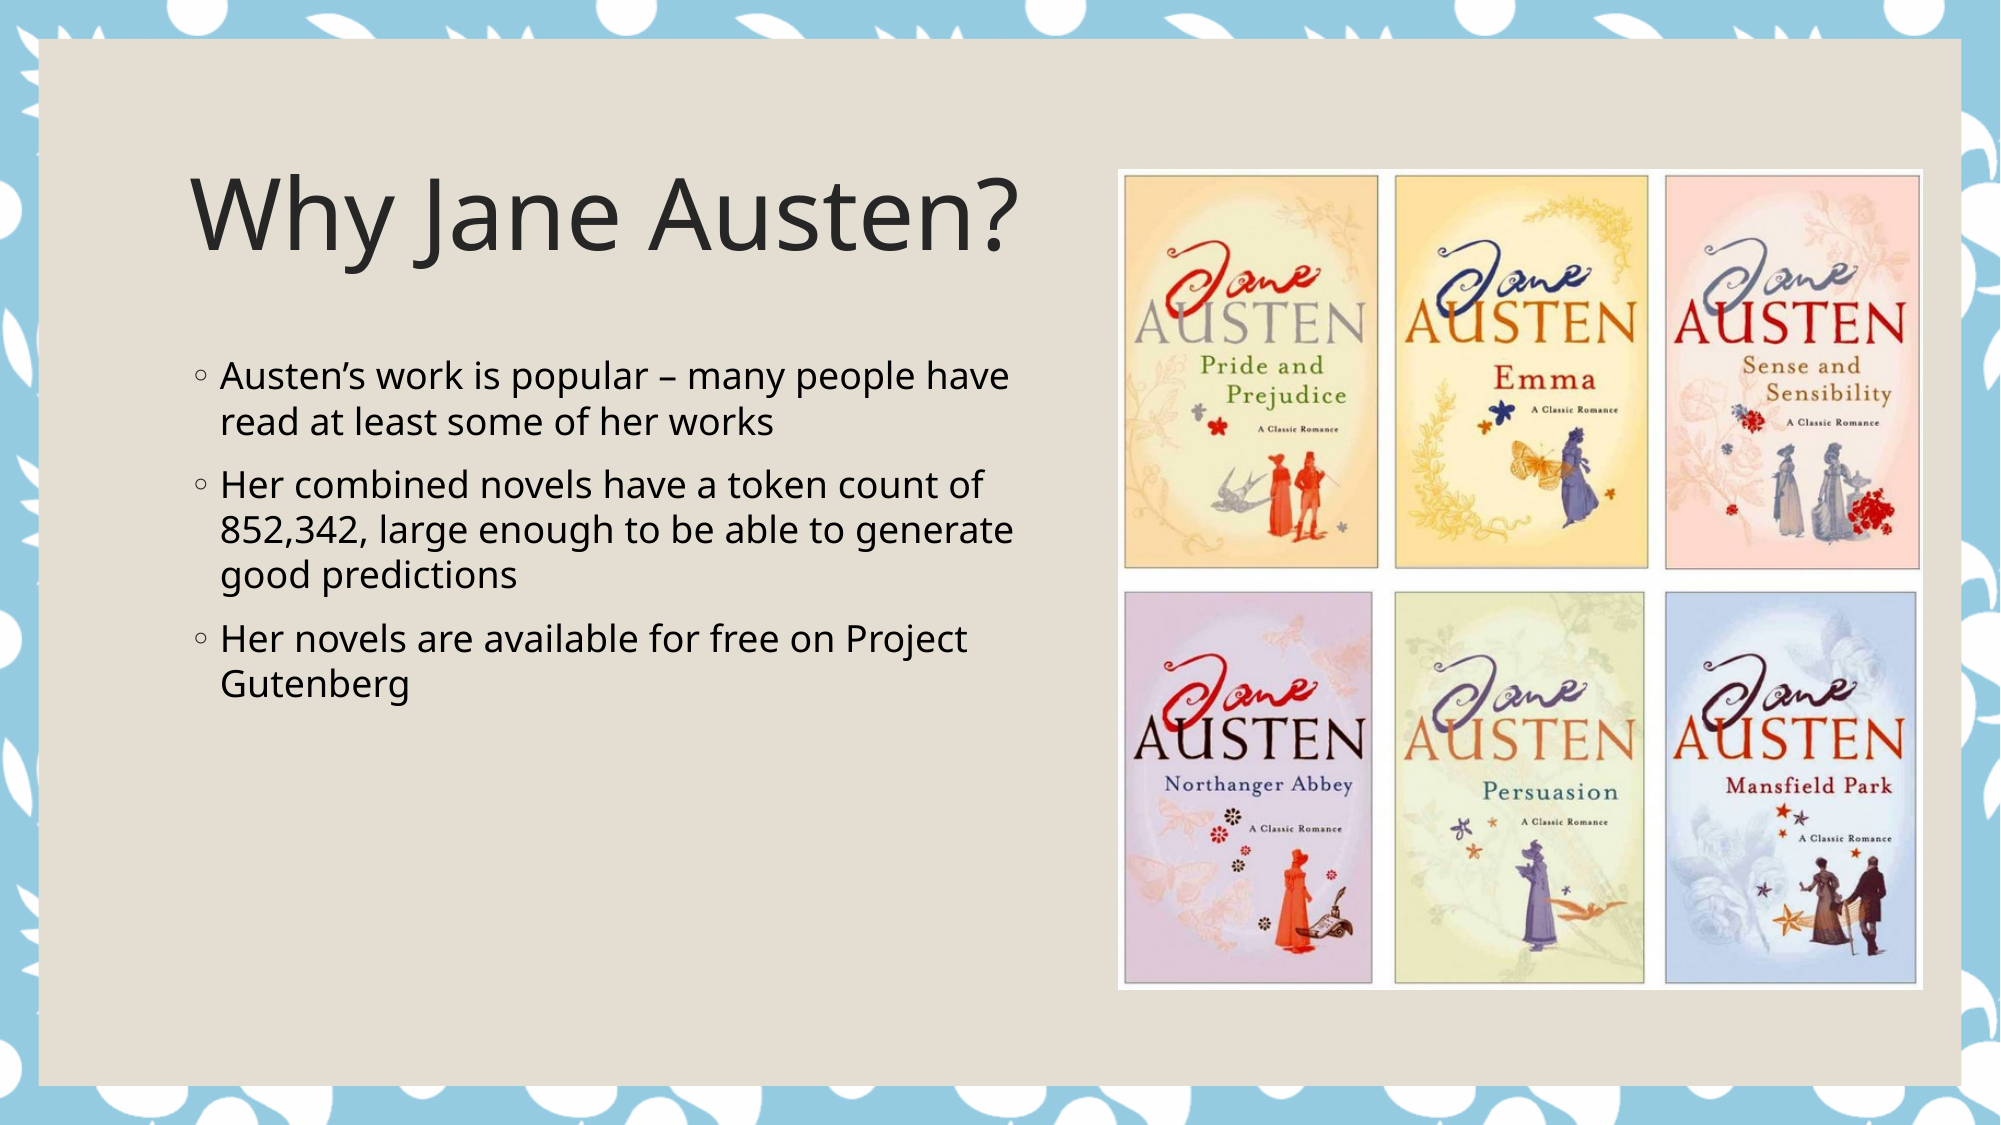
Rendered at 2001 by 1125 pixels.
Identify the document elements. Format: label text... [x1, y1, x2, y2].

picture [0, 0, 2001, 1125]
title Why Jane Austen? [174, 105, 1825, 331]
list Austen’s work is popular – many people have read at least some of her works Her combined novels have a token count of 852,342, large enough to be able to generate good predictions Her novels are available for free on Project Gutenberg [174, 345, 1048, 990]
